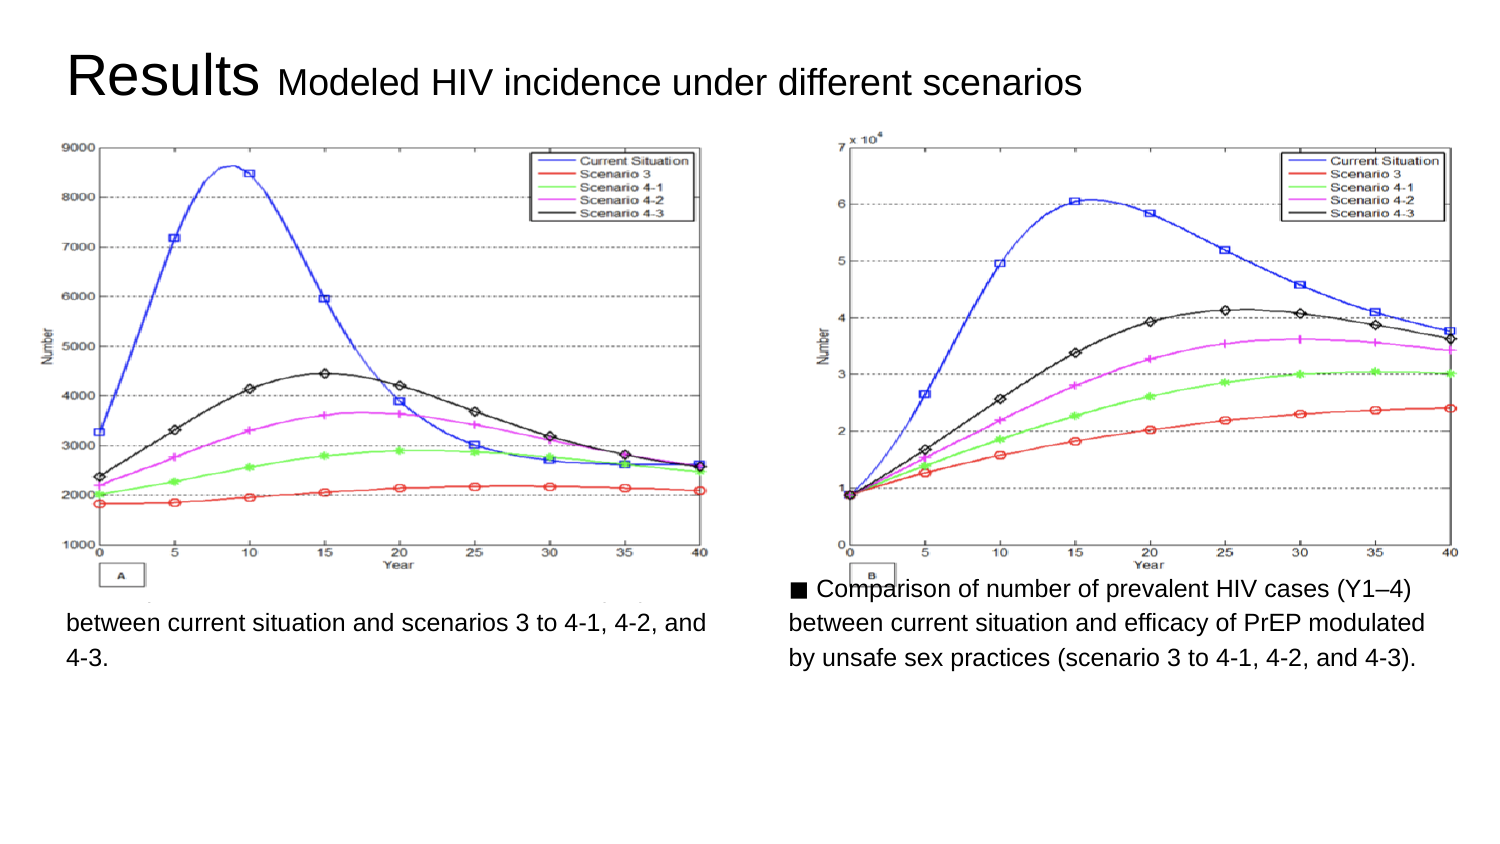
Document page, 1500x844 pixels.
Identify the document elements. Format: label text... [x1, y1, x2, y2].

title Results Modeled HIV incidence under different scenarios [51, 21, 1449, 114]
list ◼️ Comparison of number of incident HIV cases (KX) between current situation and scenarios 3 to 4-1, 4-2, and 4-3. [51, 610, 750, 702]
picture [0, 115, 1500, 602]
list ◼️ Comparison of number of prevalent HIV cases (Y1–4) between current situation and efficacy of PrEP modulated by unsafe sex practices (scenario 3 to 4-1, 4-2, and 4-3). [773, 610, 1473, 702]
